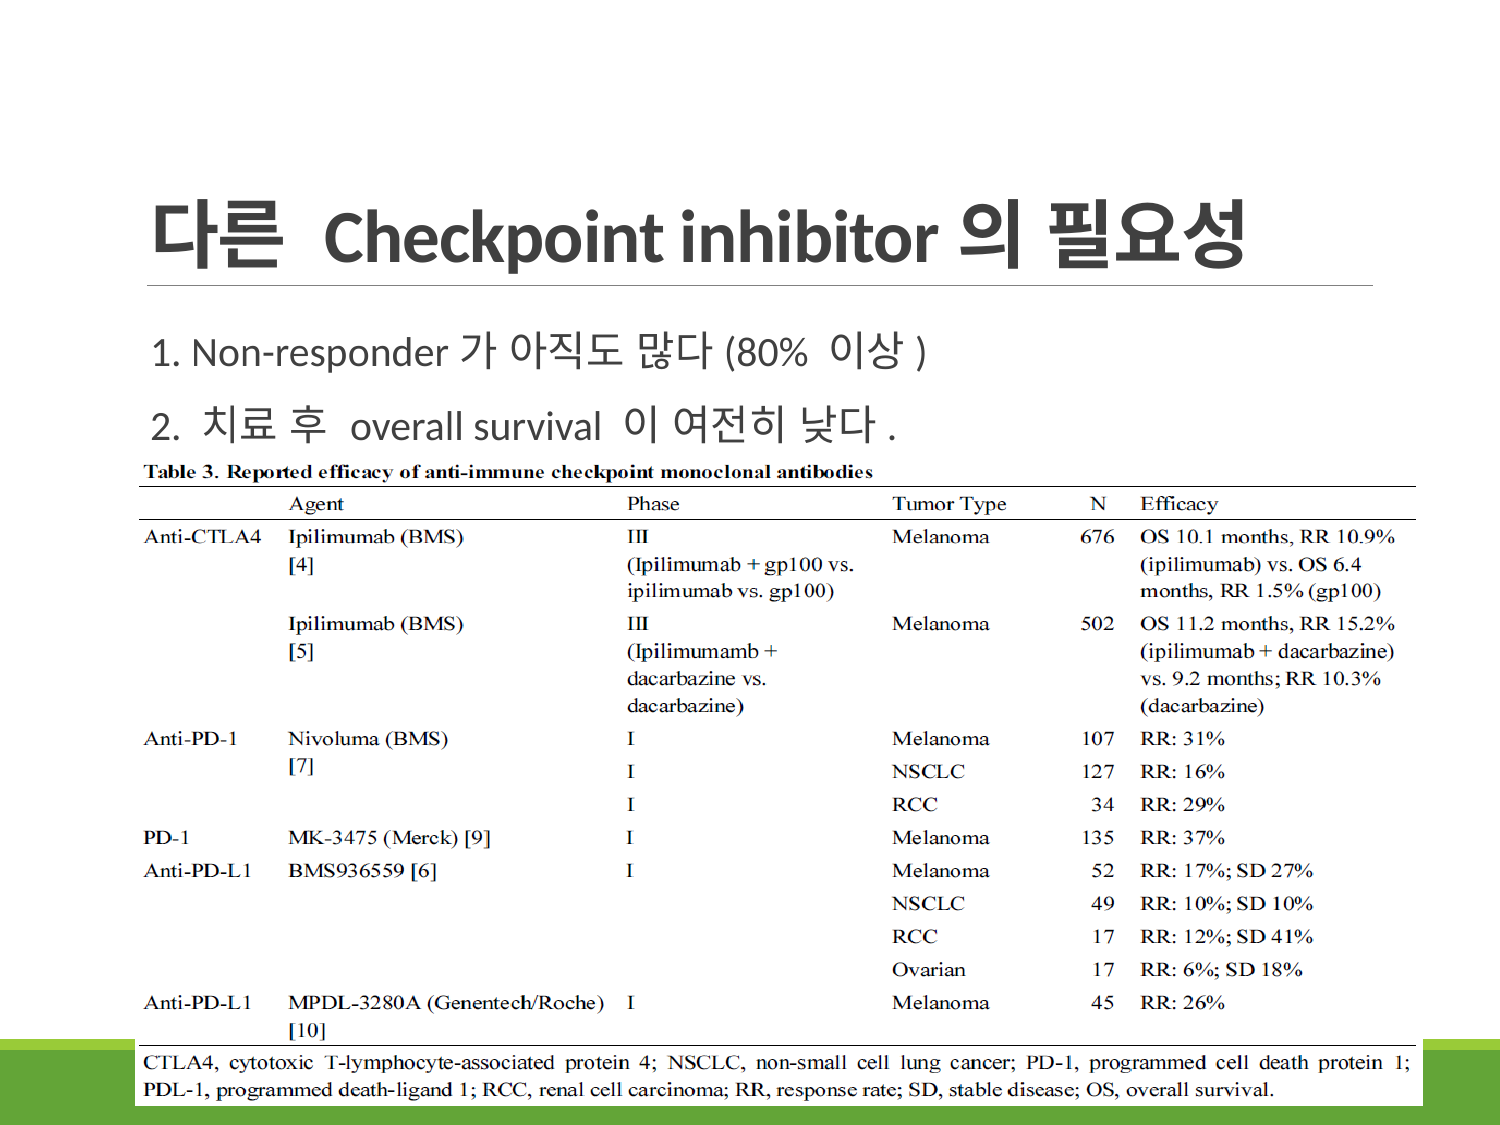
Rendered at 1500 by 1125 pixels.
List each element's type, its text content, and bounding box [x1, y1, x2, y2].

list 1. Non-responder가 아직도 많다(80% 이상) 2. 치료 후 overall survival 이 여전히 낮다. 3. 치료 전부터 PD-1/PD-L1 inhibitor에 내성을 가지고 있는 환자가 있다. 4. 치료 중/후에 재발되는 환자가 있다(acquired resistance). 5. PD-1 independent pathway가 있다. [135, 322, 1423, 459]
picture [134, 460, 1423, 1107]
title 다른 Checkpoint inhibitor의 필요성 [135, 47, 1373, 285]
